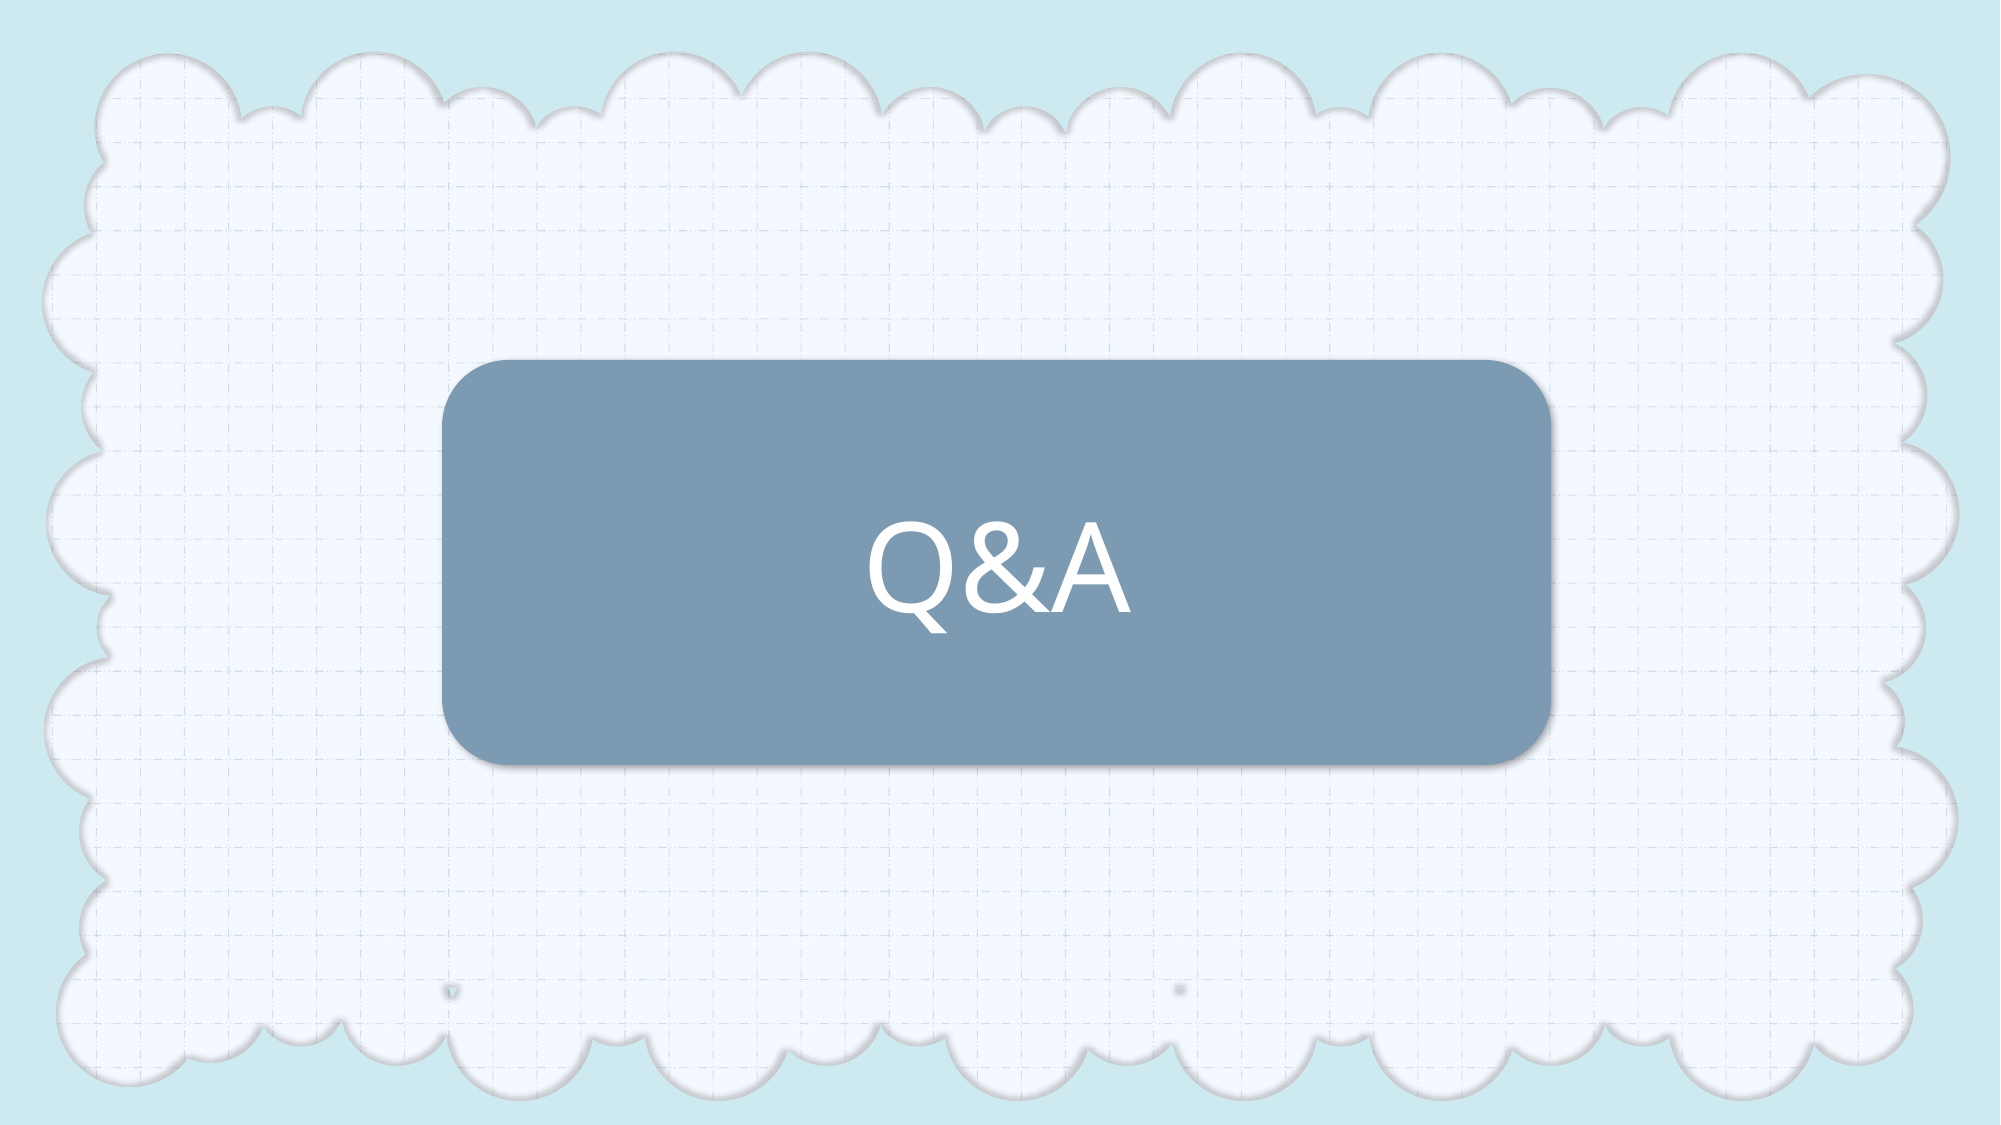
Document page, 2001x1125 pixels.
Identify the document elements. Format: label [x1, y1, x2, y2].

text_box [0, 0, 2000, 1125]
